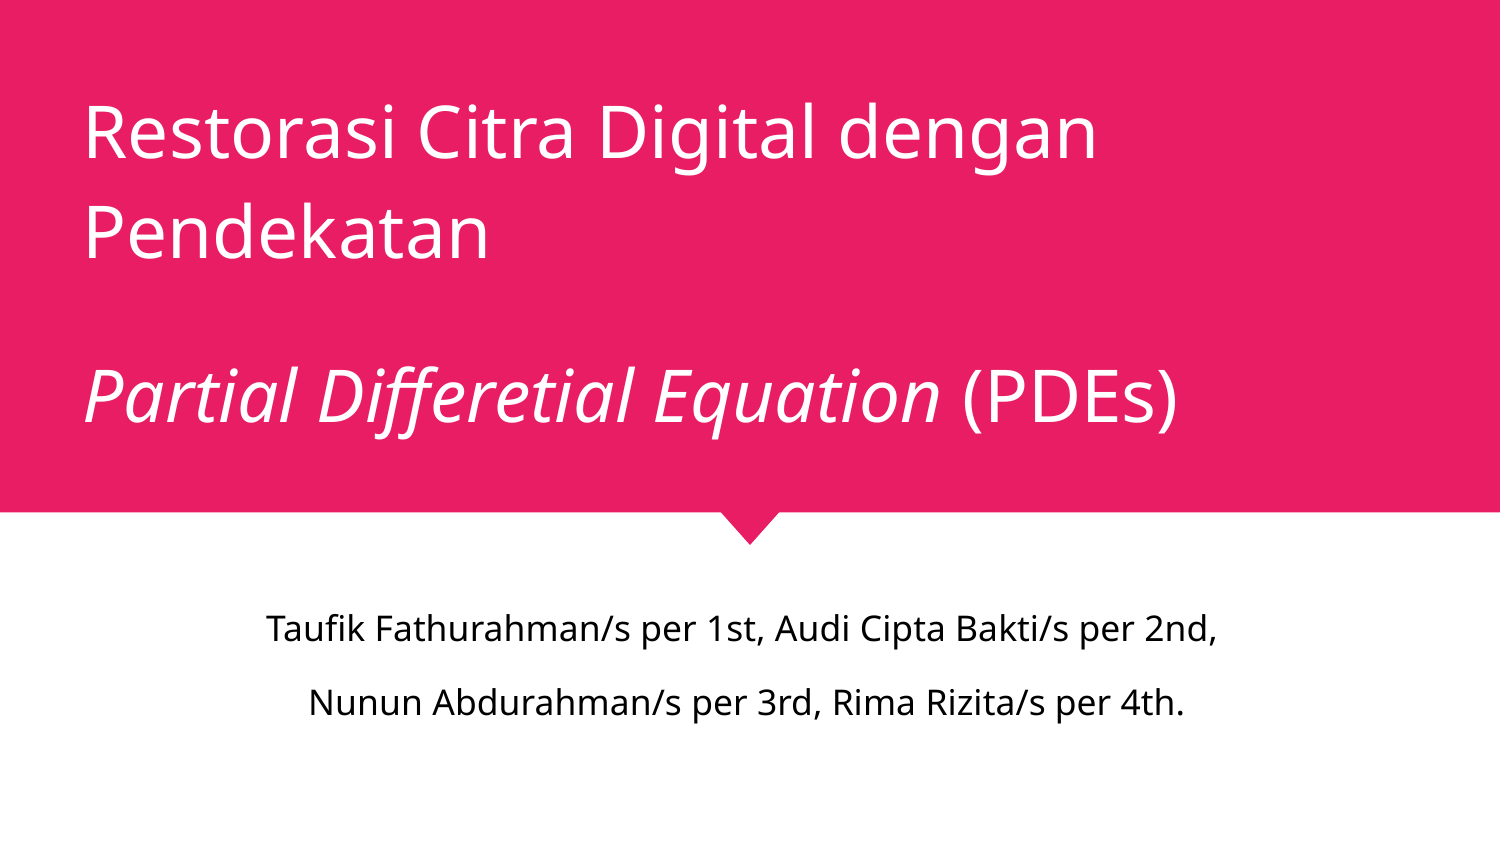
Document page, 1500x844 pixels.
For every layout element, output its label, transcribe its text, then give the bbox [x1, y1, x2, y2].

subtitle Taufik Fathurahman/s per 1st, Audi Cipta Bakti/s per 2nd, Nunun Abdurahman/s per 3rd, Rima Rizita/s per 4th. [67, 557, 1427, 765]
title Restorasi Citra Digital dengan Pendekatan Partial Differetial Equation (PDEs) [67, 105, 1427, 452]
